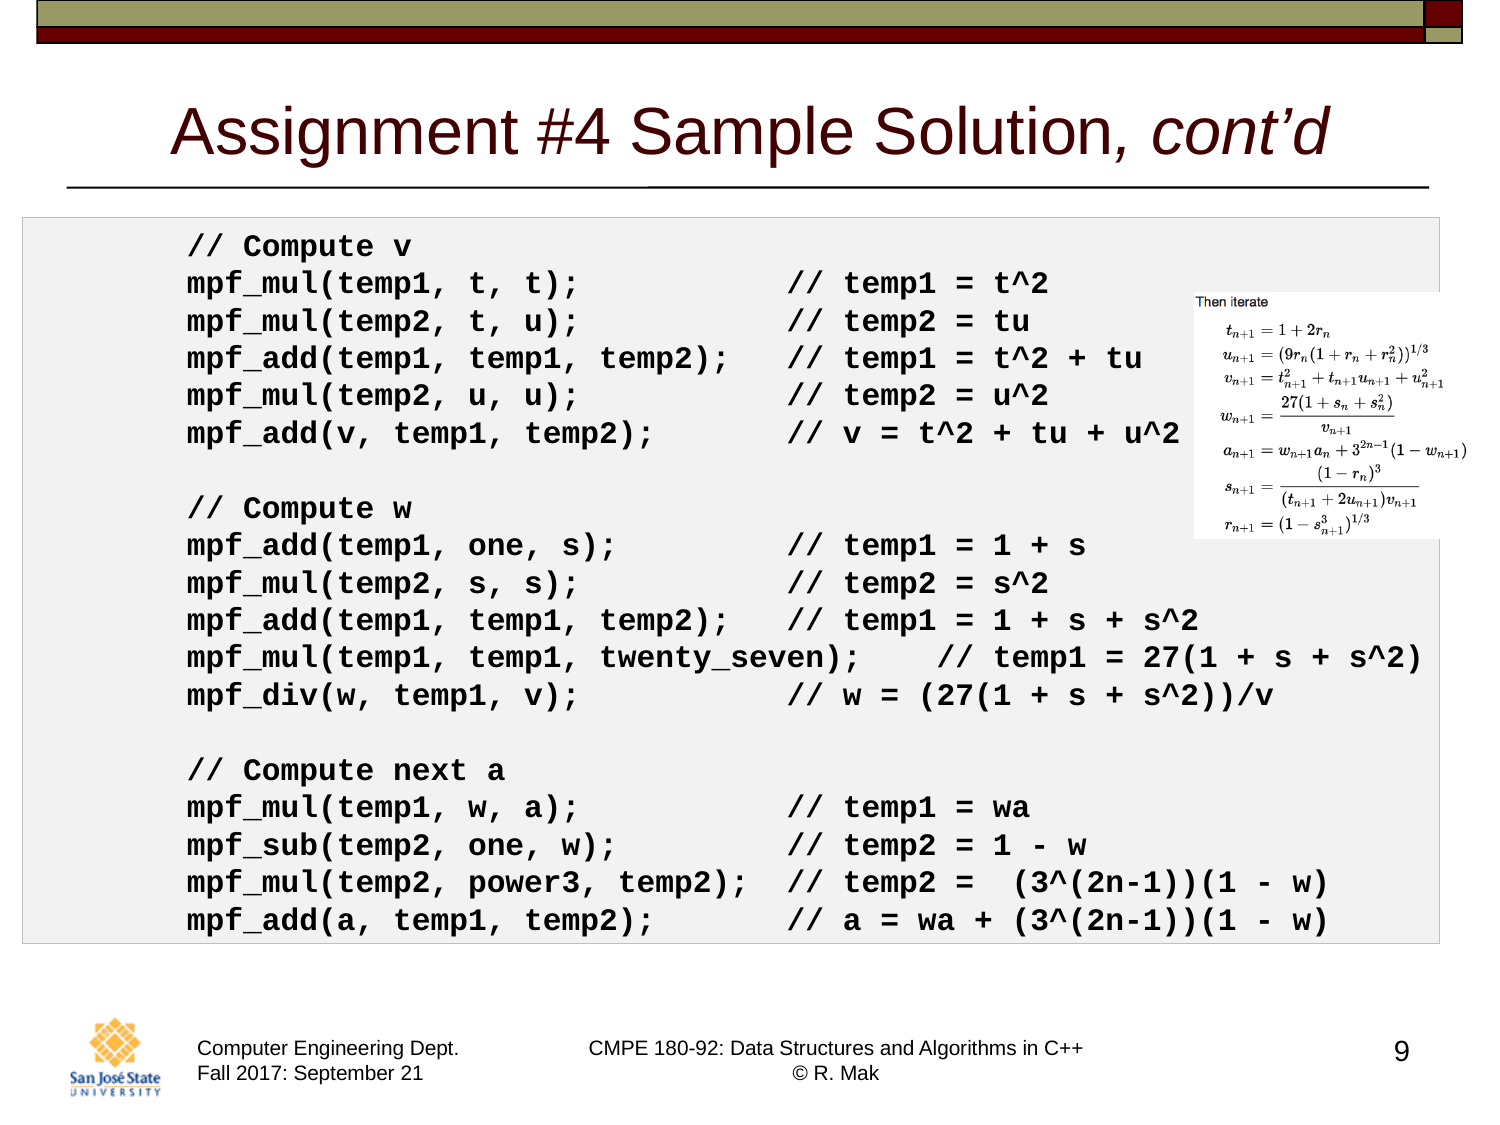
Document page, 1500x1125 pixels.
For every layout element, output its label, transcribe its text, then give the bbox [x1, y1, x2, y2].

slide_number 9 [1112, 1025, 1425, 1100]
picture [1193, 292, 1471, 540]
picture [60, 1012, 166, 1112]
title Assignment #4 Sample Solution, cont’d [75, 67, 1425, 175]
text_box // Compute v mpf_mul(temp1, t, t); // temp1 = t^2 mpf_mul(temp2, t, u); // temp2 = tu mpf_add(temp1, temp1, temp2); // temp1 = t^2 + tu mpf_mul(temp2, u, u); // temp2 = u^2 mpf_add(v, temp1, temp2); // v = t^2 + tu + u^2 // Compute w mpf_add(temp1, one, s); // temp1 = 1 + s mpf_mul(temp2, s, s); // temp2 = s^2 mpf_add(temp1, temp1, temp2); // temp1 = 1 + s + s^2 mpf_mul(temp1, temp1, twenty_seven); // temp1 = 27(1 + s + s^2) mpf_div(w, temp1, v); // w = (27(1 + s + s^2))/v // Compute next a mpf_mul(temp1, w, a); // temp1 = wa mpf_sub(temp2, one, w); // temp2 = 1 - w mpf_mul(temp2, power3, temp2); // temp2 = (3^(2n-1))(1 - w) mpf_add(a, temp1, temp2); // a = wa + (3^(2n-1))(1 - w) [22, 217, 1440, 944]
